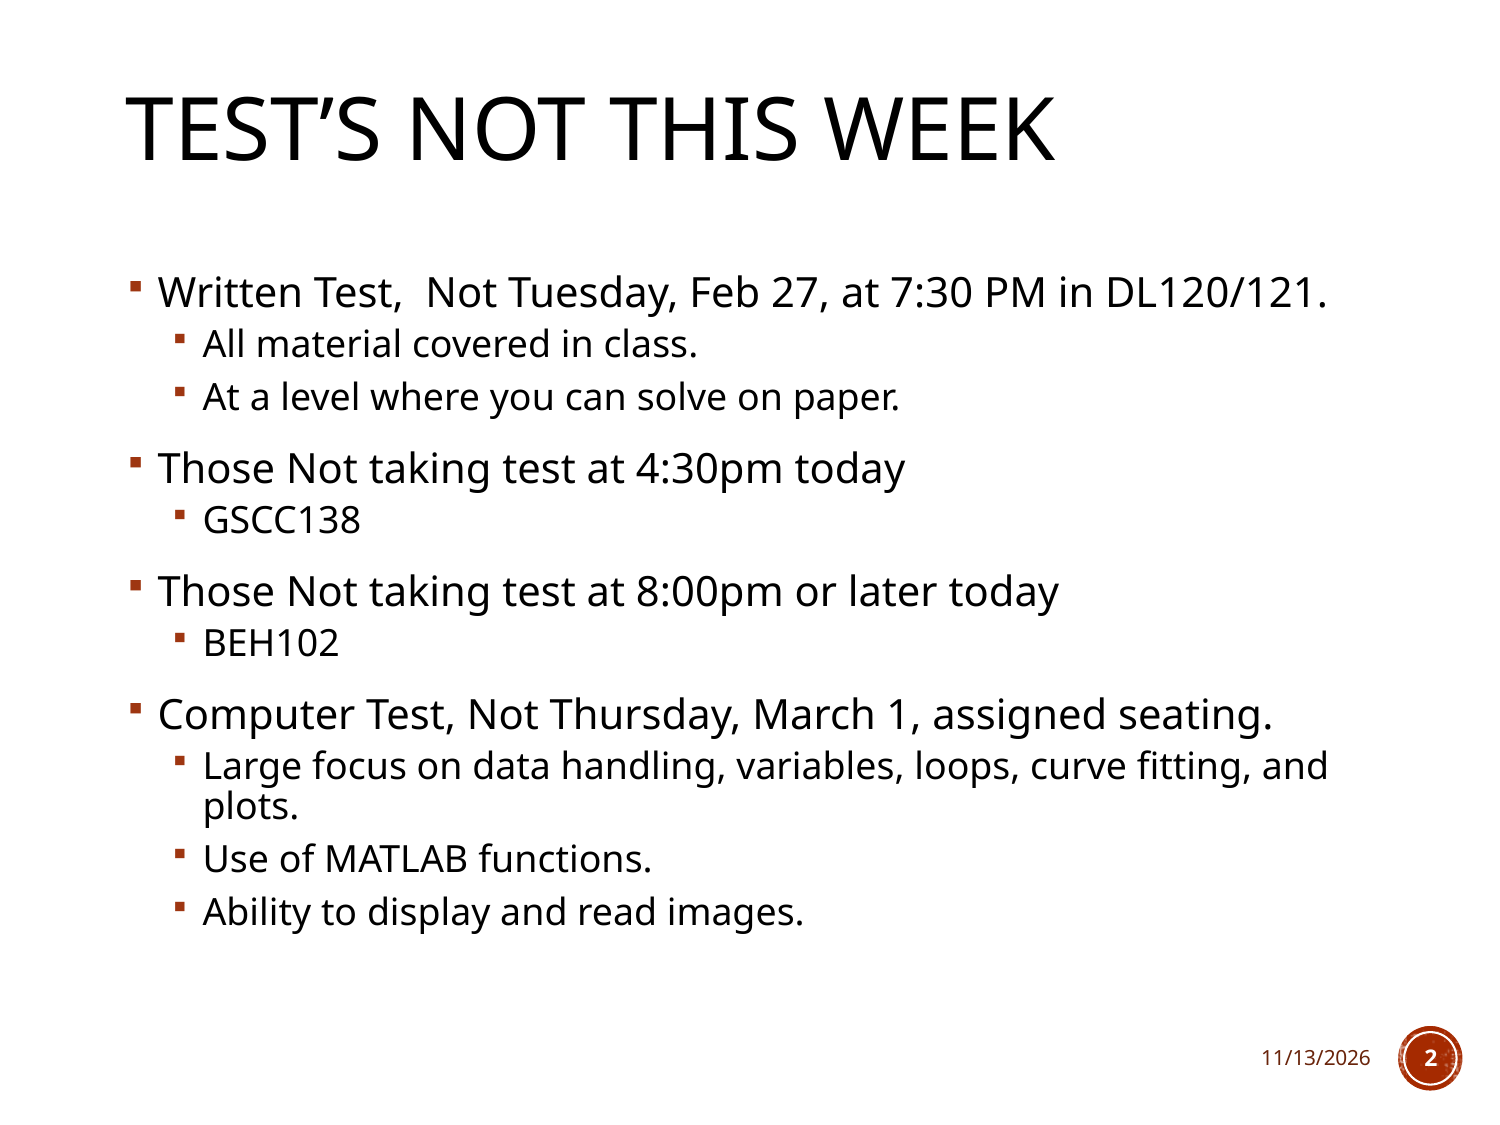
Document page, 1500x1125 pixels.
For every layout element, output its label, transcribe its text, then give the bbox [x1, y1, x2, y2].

slide_number 2 [1391, 1028, 1471, 1089]
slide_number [982, 1028, 1386, 1089]
list Written Test, Not Tuesday, Feb 27, at 7:30 PM in DL120/121. All material covered in class. At a level where you can solve on paper. Those Not taking test at 4:30pm today GSCC138 Those Not taking test at 8:00pm or later today BEH102 Computer Test, Not Thursday, March 1, assigned seating. Large focus on data handling, variables, loops, curve fitting, and plots. Use of MATLAB functions. Ability to display and read images. [112, 263, 1388, 1013]
title Test’s NOT THIS week [110, 0, 1386, 264]
